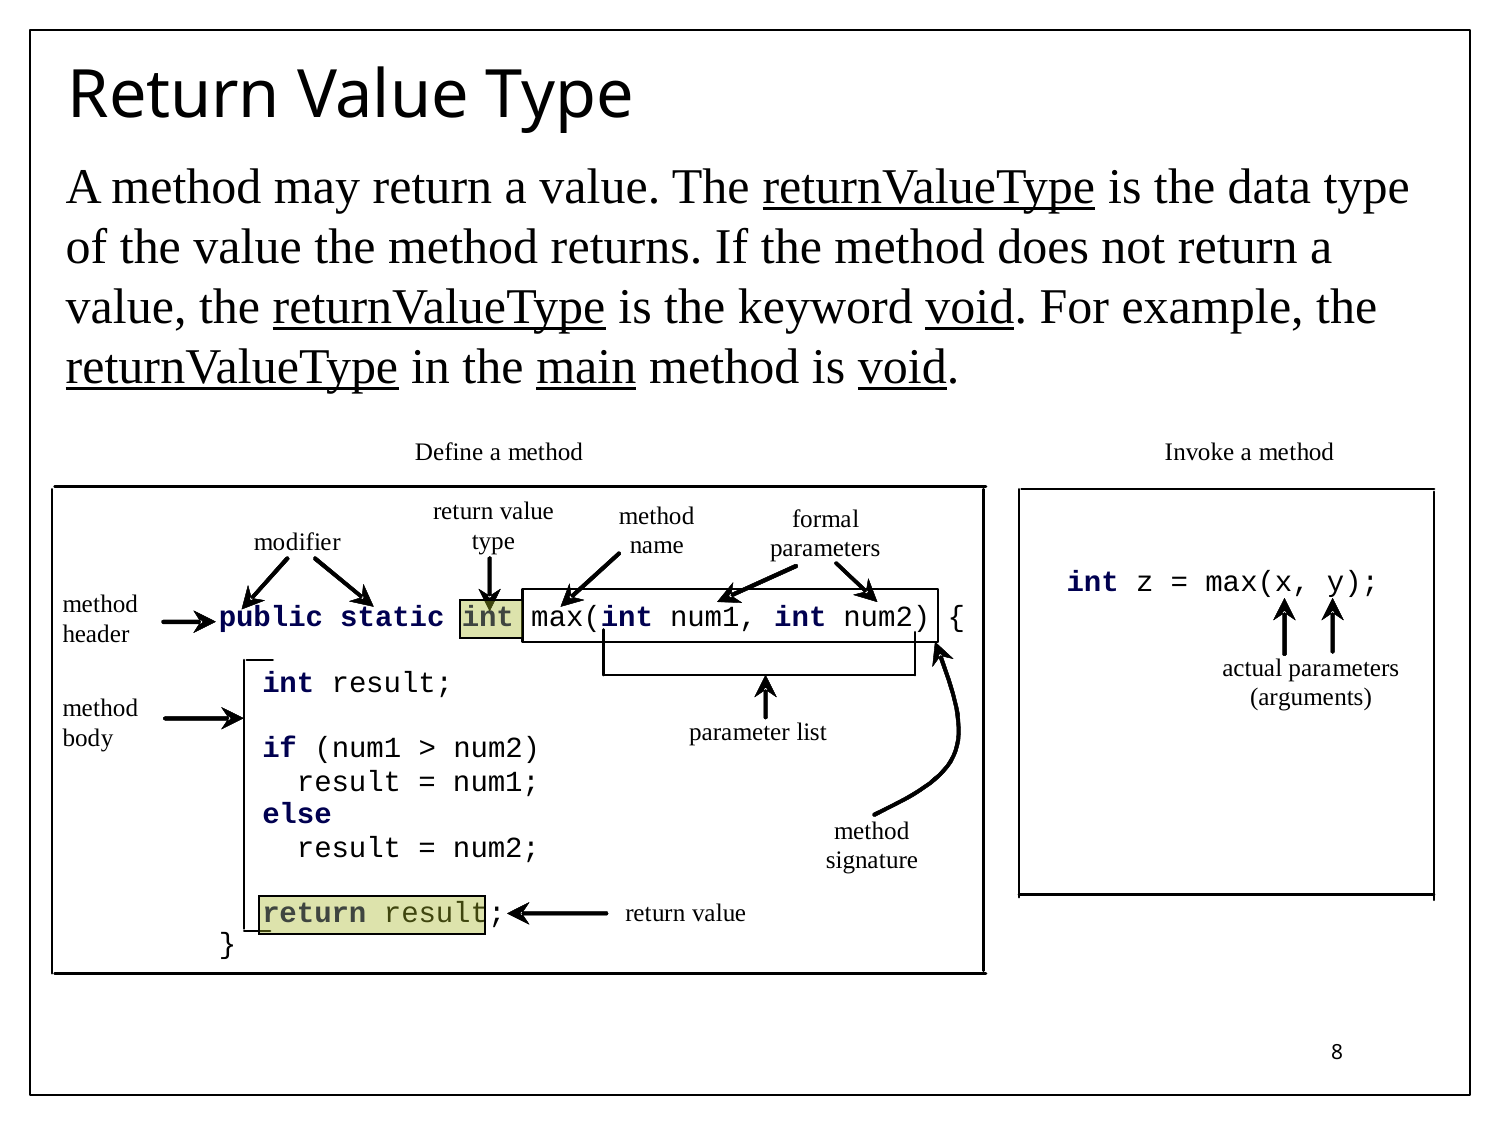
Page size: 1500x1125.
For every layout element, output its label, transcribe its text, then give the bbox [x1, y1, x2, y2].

text_box A method may return a value. The returnValueType is the data type of the value the method returns. If the method does not return a value, the returnValueType is the keyword void. For example, the returnValueType in the main method is void. [50, 146, 1439, 399]
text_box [37, 423, 1457, 989]
title Return Value Type [52, 52, 1328, 141]
slide_number 8 [1147, 1020, 1358, 1081]
